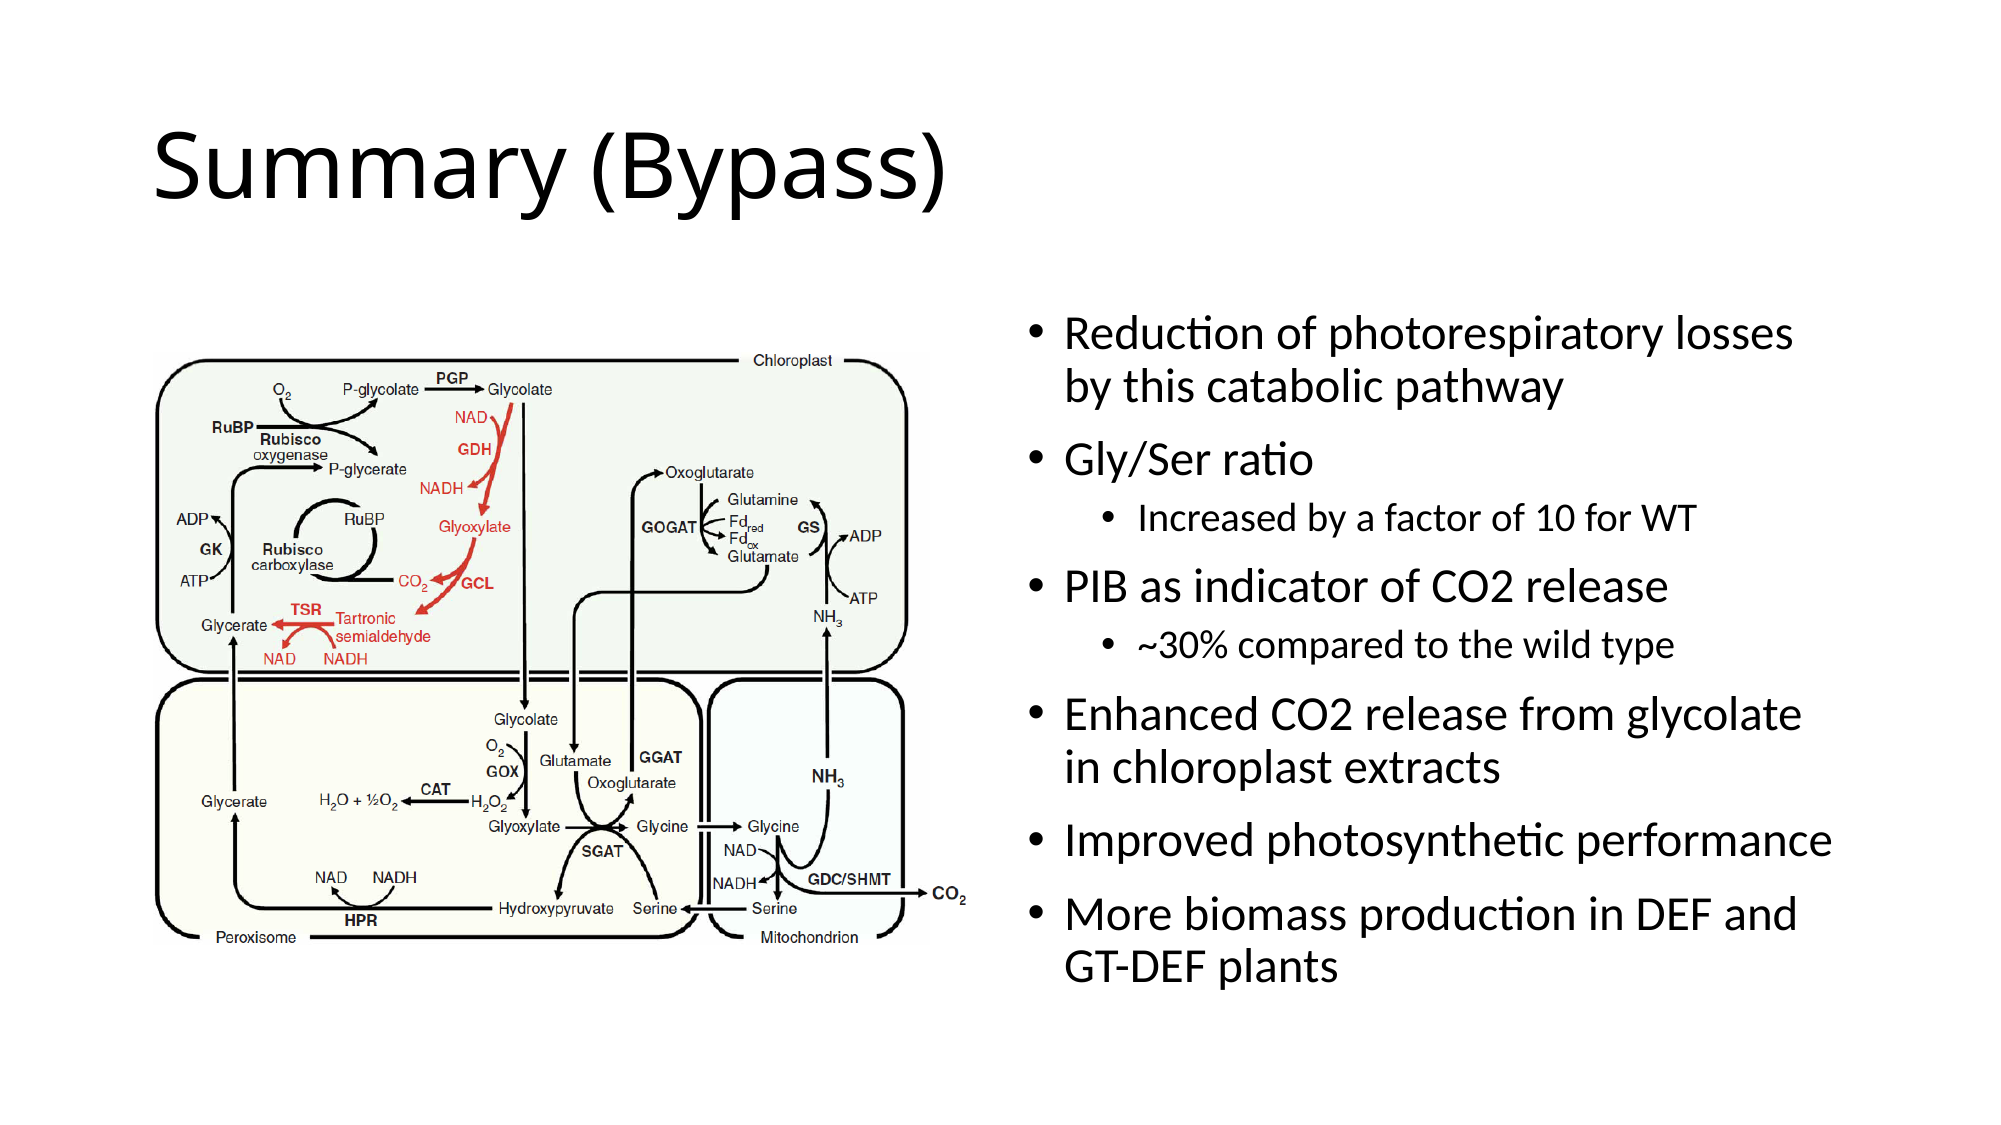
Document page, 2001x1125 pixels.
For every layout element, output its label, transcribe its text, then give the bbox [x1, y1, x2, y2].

list Reduction of photorespiratory losses by this catabolic pathway Gly/Ser ratio Increased by a factor of 10 for WT PIB as indicator of CO2 release ~30% compared to the wild type Enhanced CO2 release from glycolate in chloroplast extracts Improved photosynthetic performance More biomass production in DEF and GT-DEF plants [1012, 299, 1863, 1014]
title Summary (Bypass) [137, 59, 1863, 278]
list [137, 335, 988, 978]
